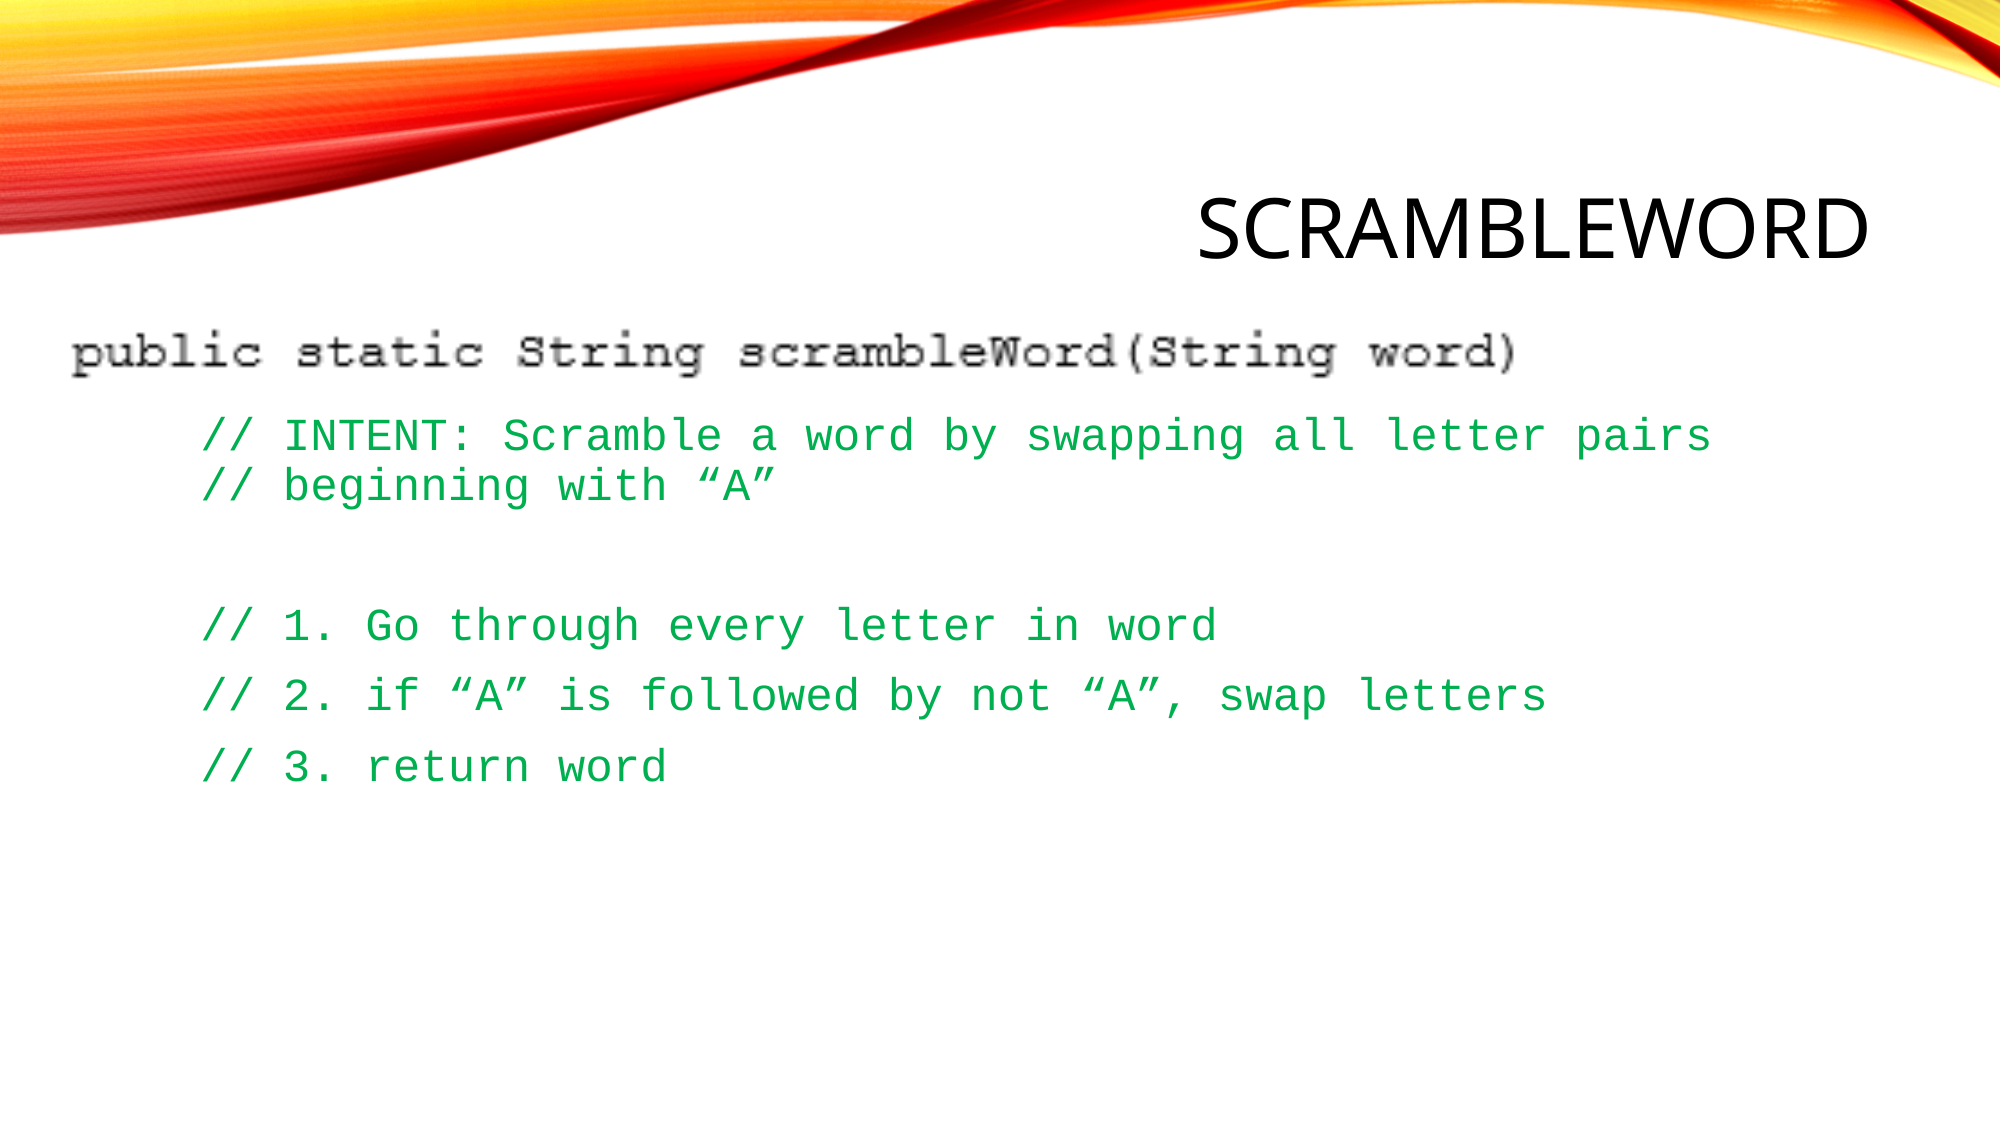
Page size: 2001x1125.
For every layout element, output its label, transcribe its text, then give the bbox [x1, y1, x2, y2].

picture [0, 0, 2000, 237]
list // INTENT: Scramble a word by swapping all letter pairs // beginning with “A” // 1. Go through every letter in word // 2. if “A” is followed by not “A”, swap letters // 3. return word [185, 403, 1888, 1021]
picture [51, 313, 1557, 404]
title SCRAMBLEWORD [474, 125, 1888, 338]
